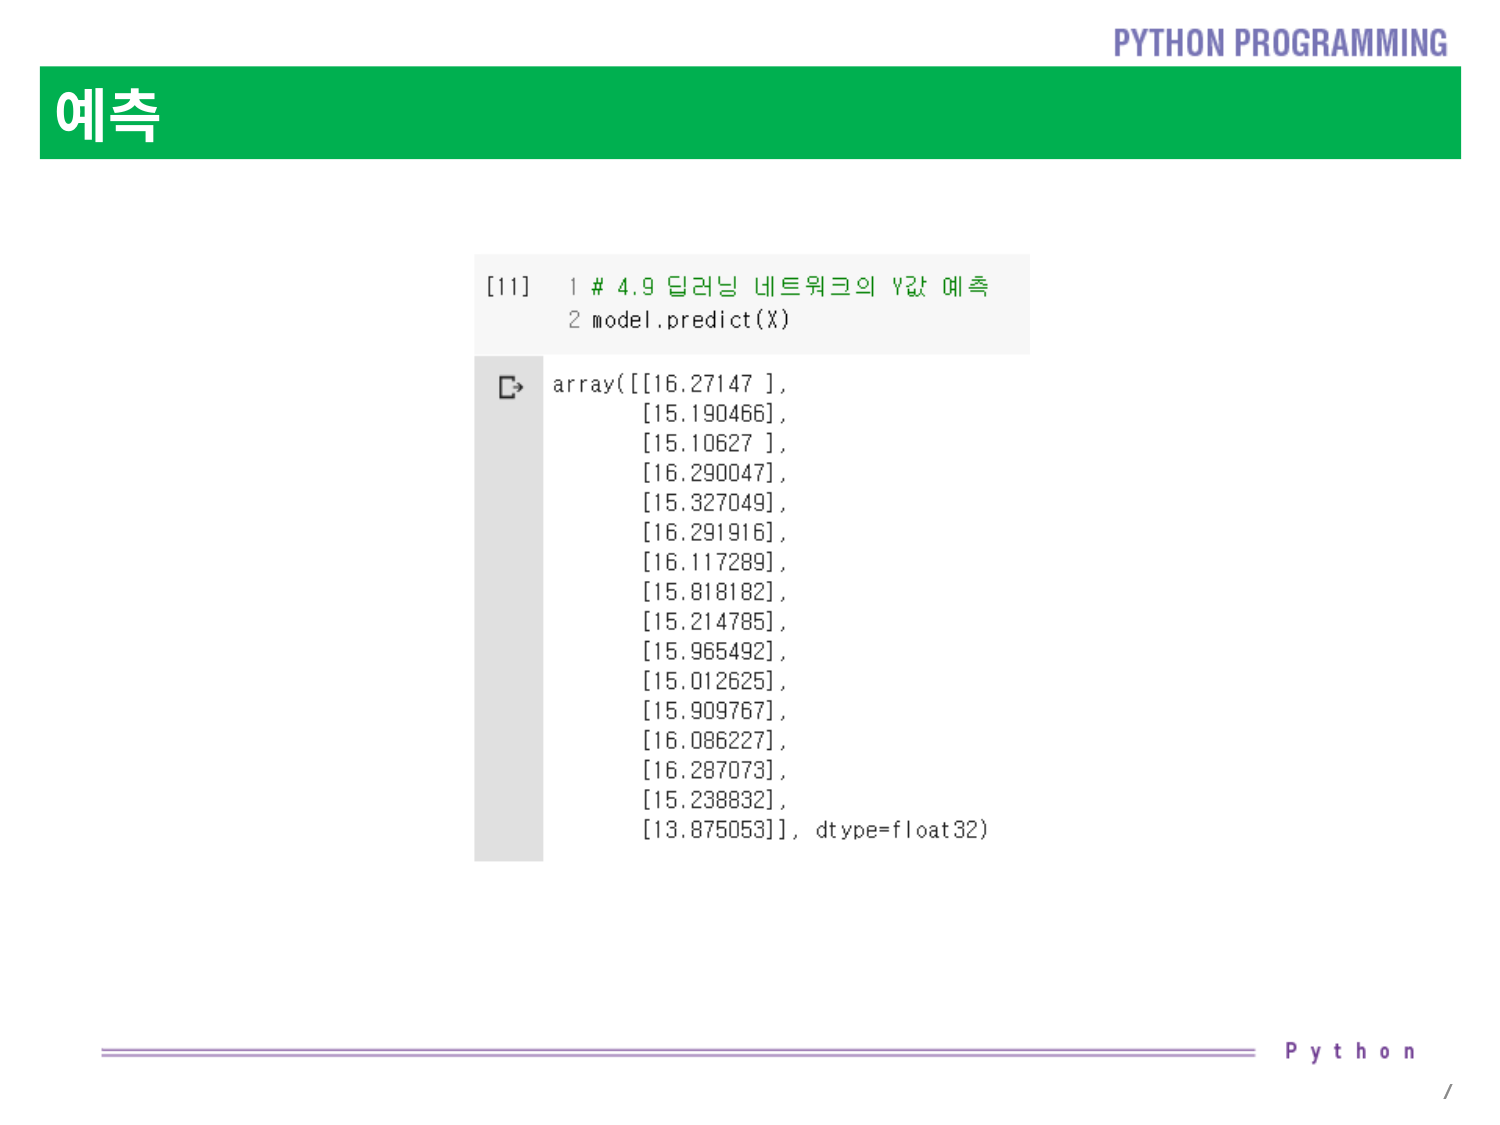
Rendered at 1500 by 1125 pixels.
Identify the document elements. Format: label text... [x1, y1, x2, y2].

picture [18, 1020, 1483, 1084]
picture [1106, 13, 1462, 66]
title 예측 [39, 76, 1444, 152]
picture [469, 253, 1030, 872]
slide_number 7 [1119, 1071, 1470, 1112]
